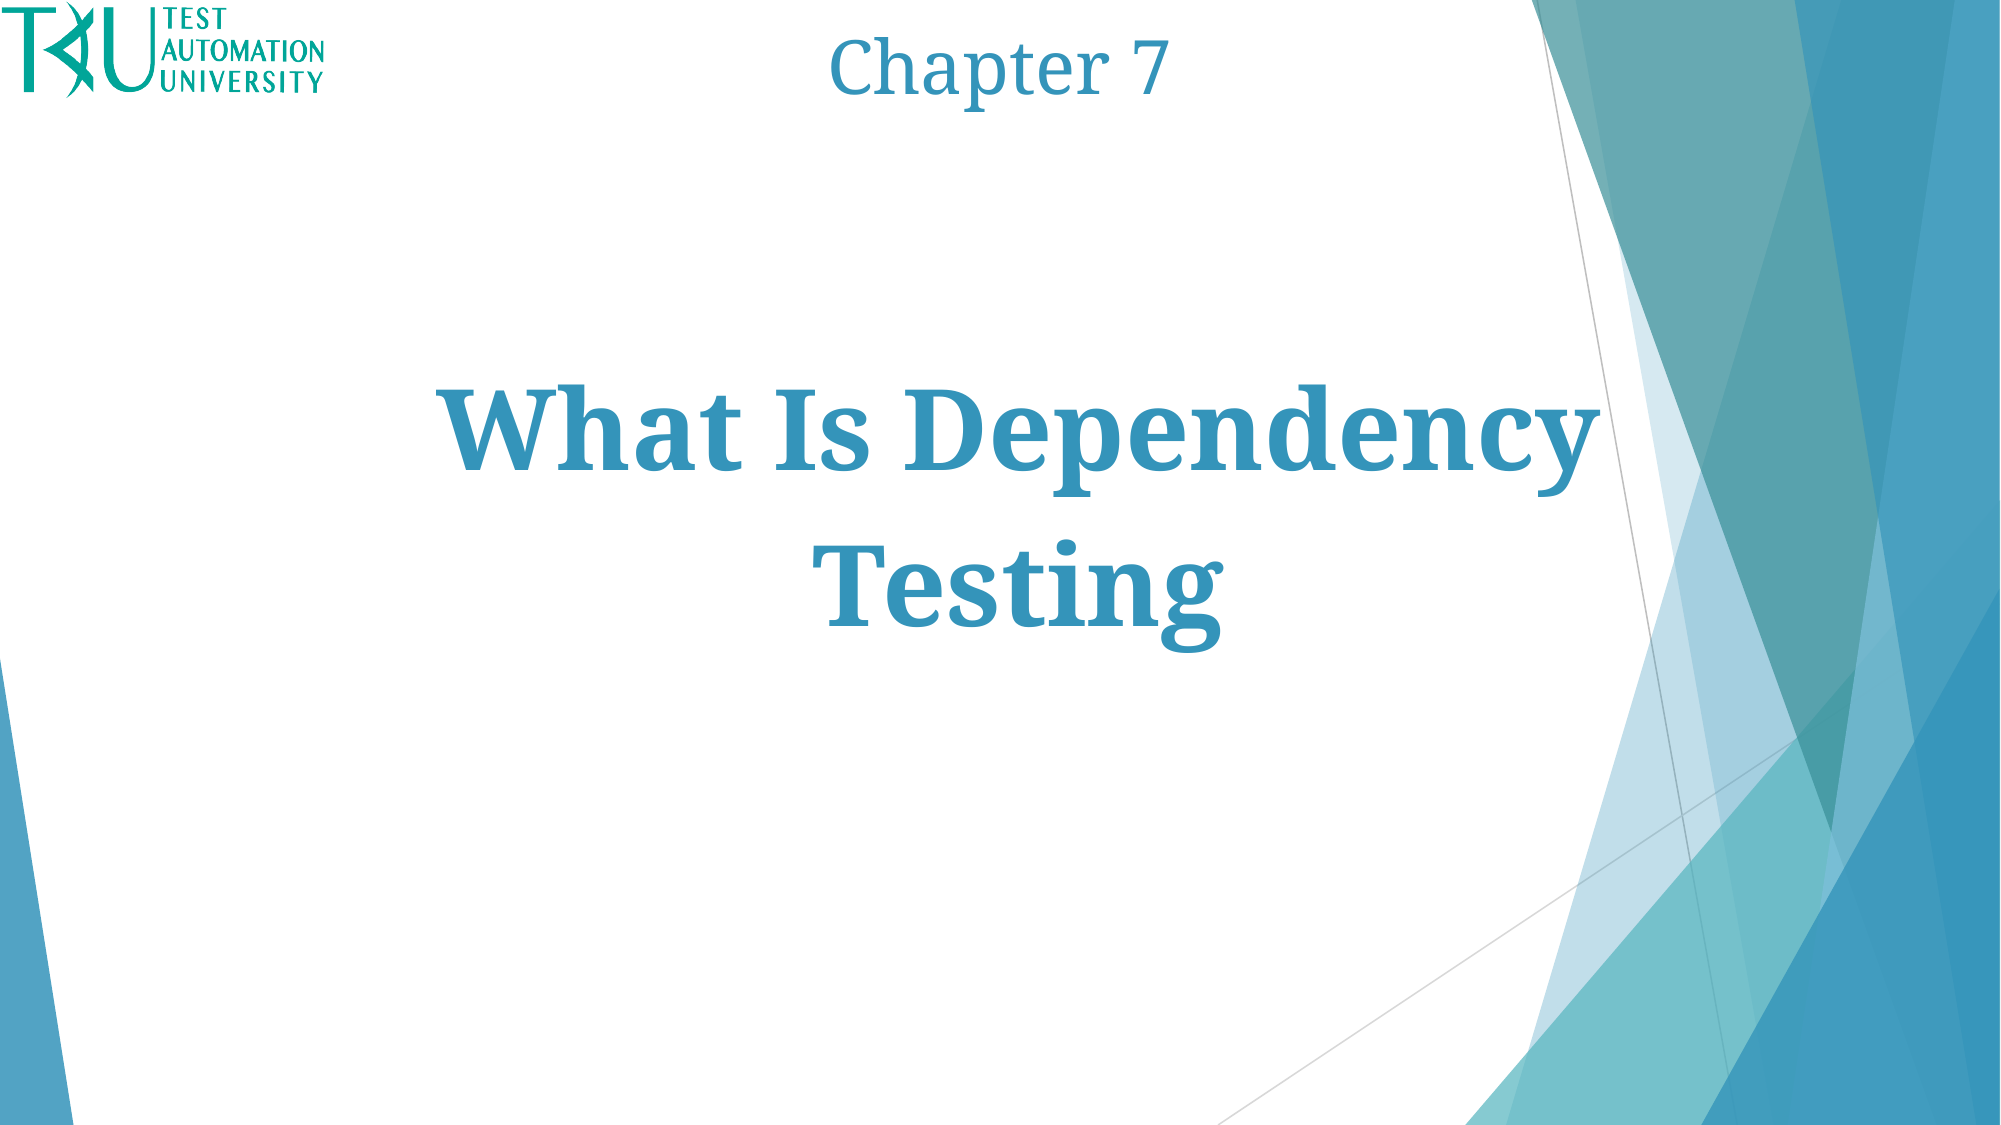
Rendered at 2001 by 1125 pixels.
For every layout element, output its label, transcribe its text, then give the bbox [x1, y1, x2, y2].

text_box What Is Dependency Testing [0, 350, 2000, 775]
picture [0, 0, 325, 11]
text_box Chapter 7 [0, 11, 2000, 182]
